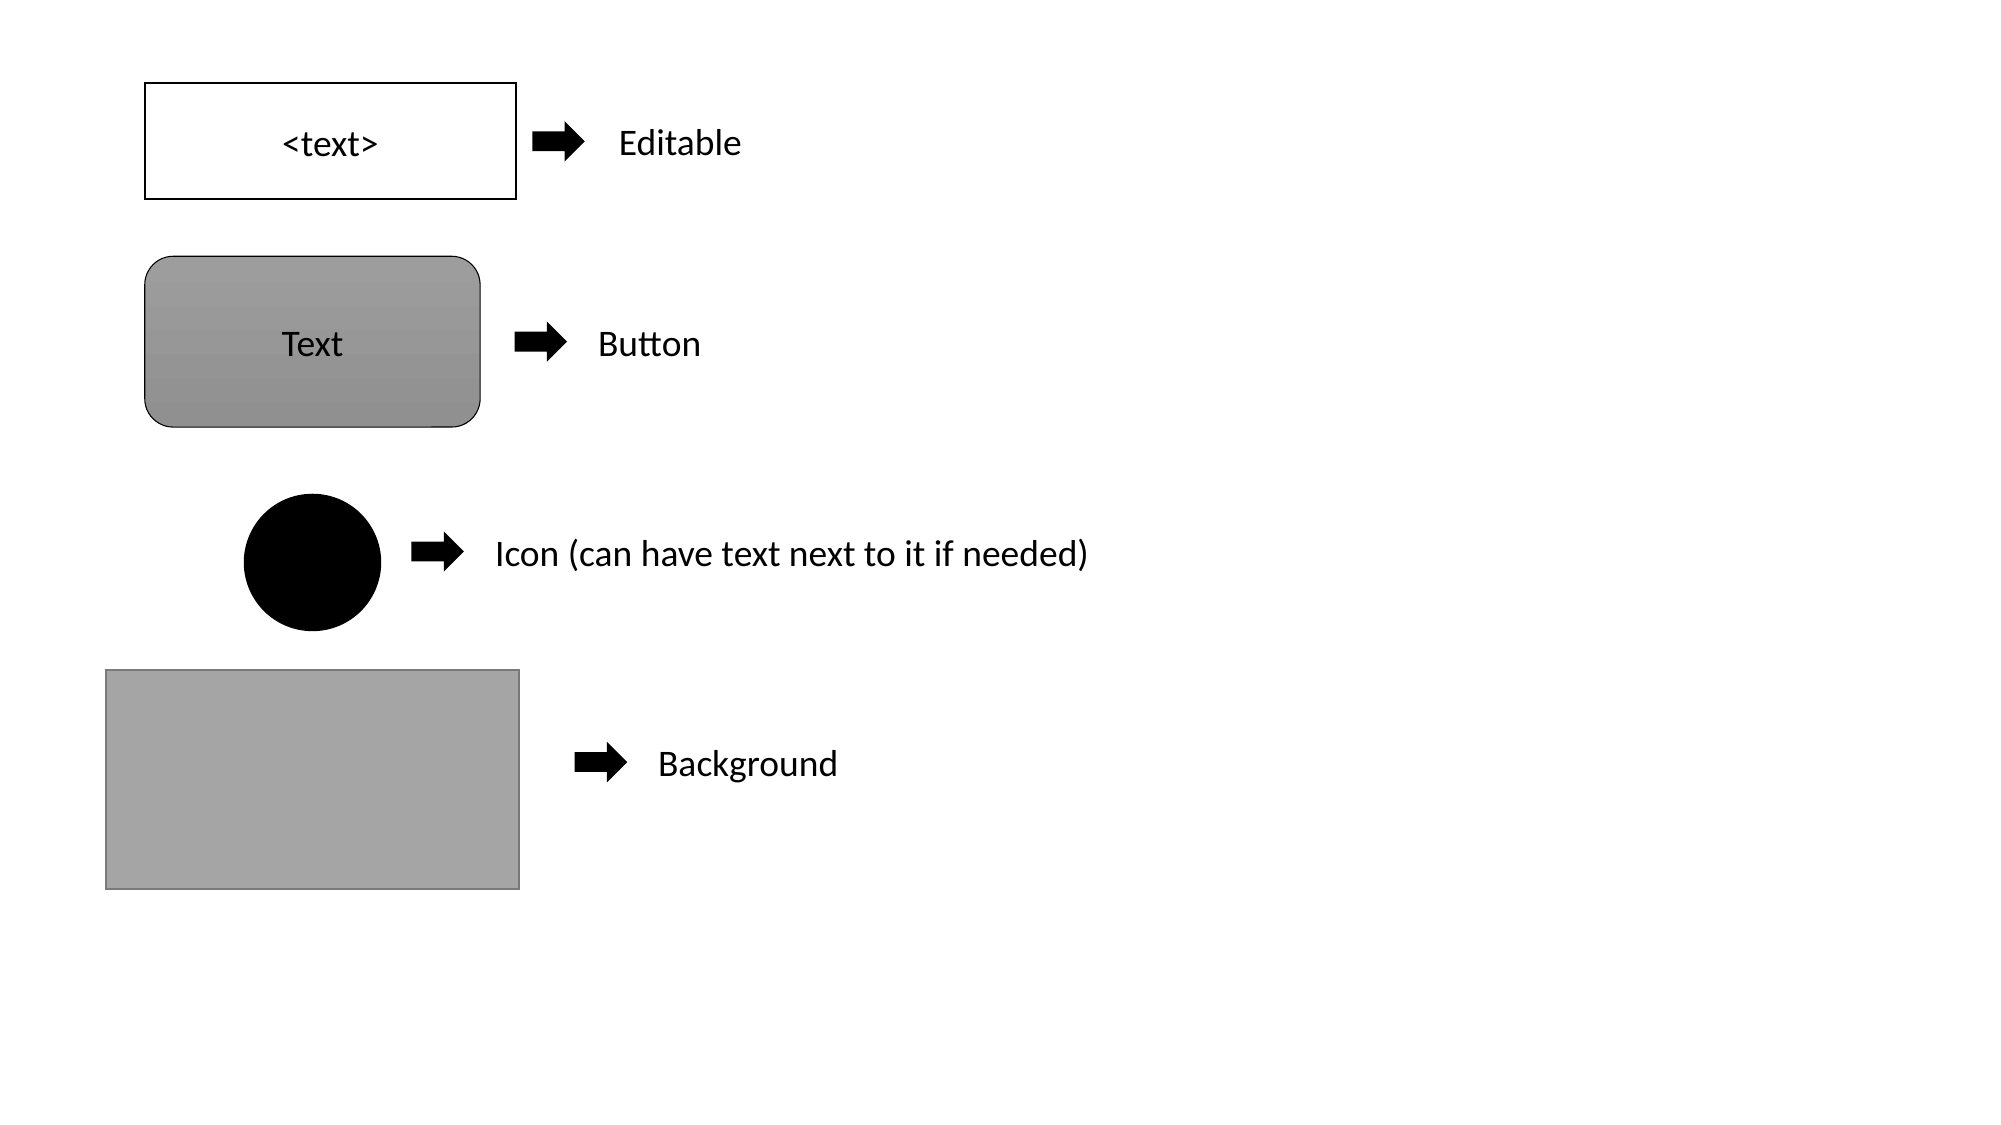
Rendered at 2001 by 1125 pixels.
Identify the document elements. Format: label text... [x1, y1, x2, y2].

text_box Text [144, 255, 481, 428]
text_box [532, 121, 585, 162]
text_box [411, 531, 464, 572]
text_box Button [583, 311, 775, 372]
text_box [243, 493, 382, 632]
text_box Background [643, 731, 1136, 792]
text_box Editable [604, 111, 796, 171]
text_box [105, 669, 520, 890]
text_box Icon (can have text next to it if needed) [480, 521, 1288, 581]
text_box [574, 741, 628, 783]
text_box [514, 321, 568, 362]
text_box <text> [144, 82, 517, 200]
